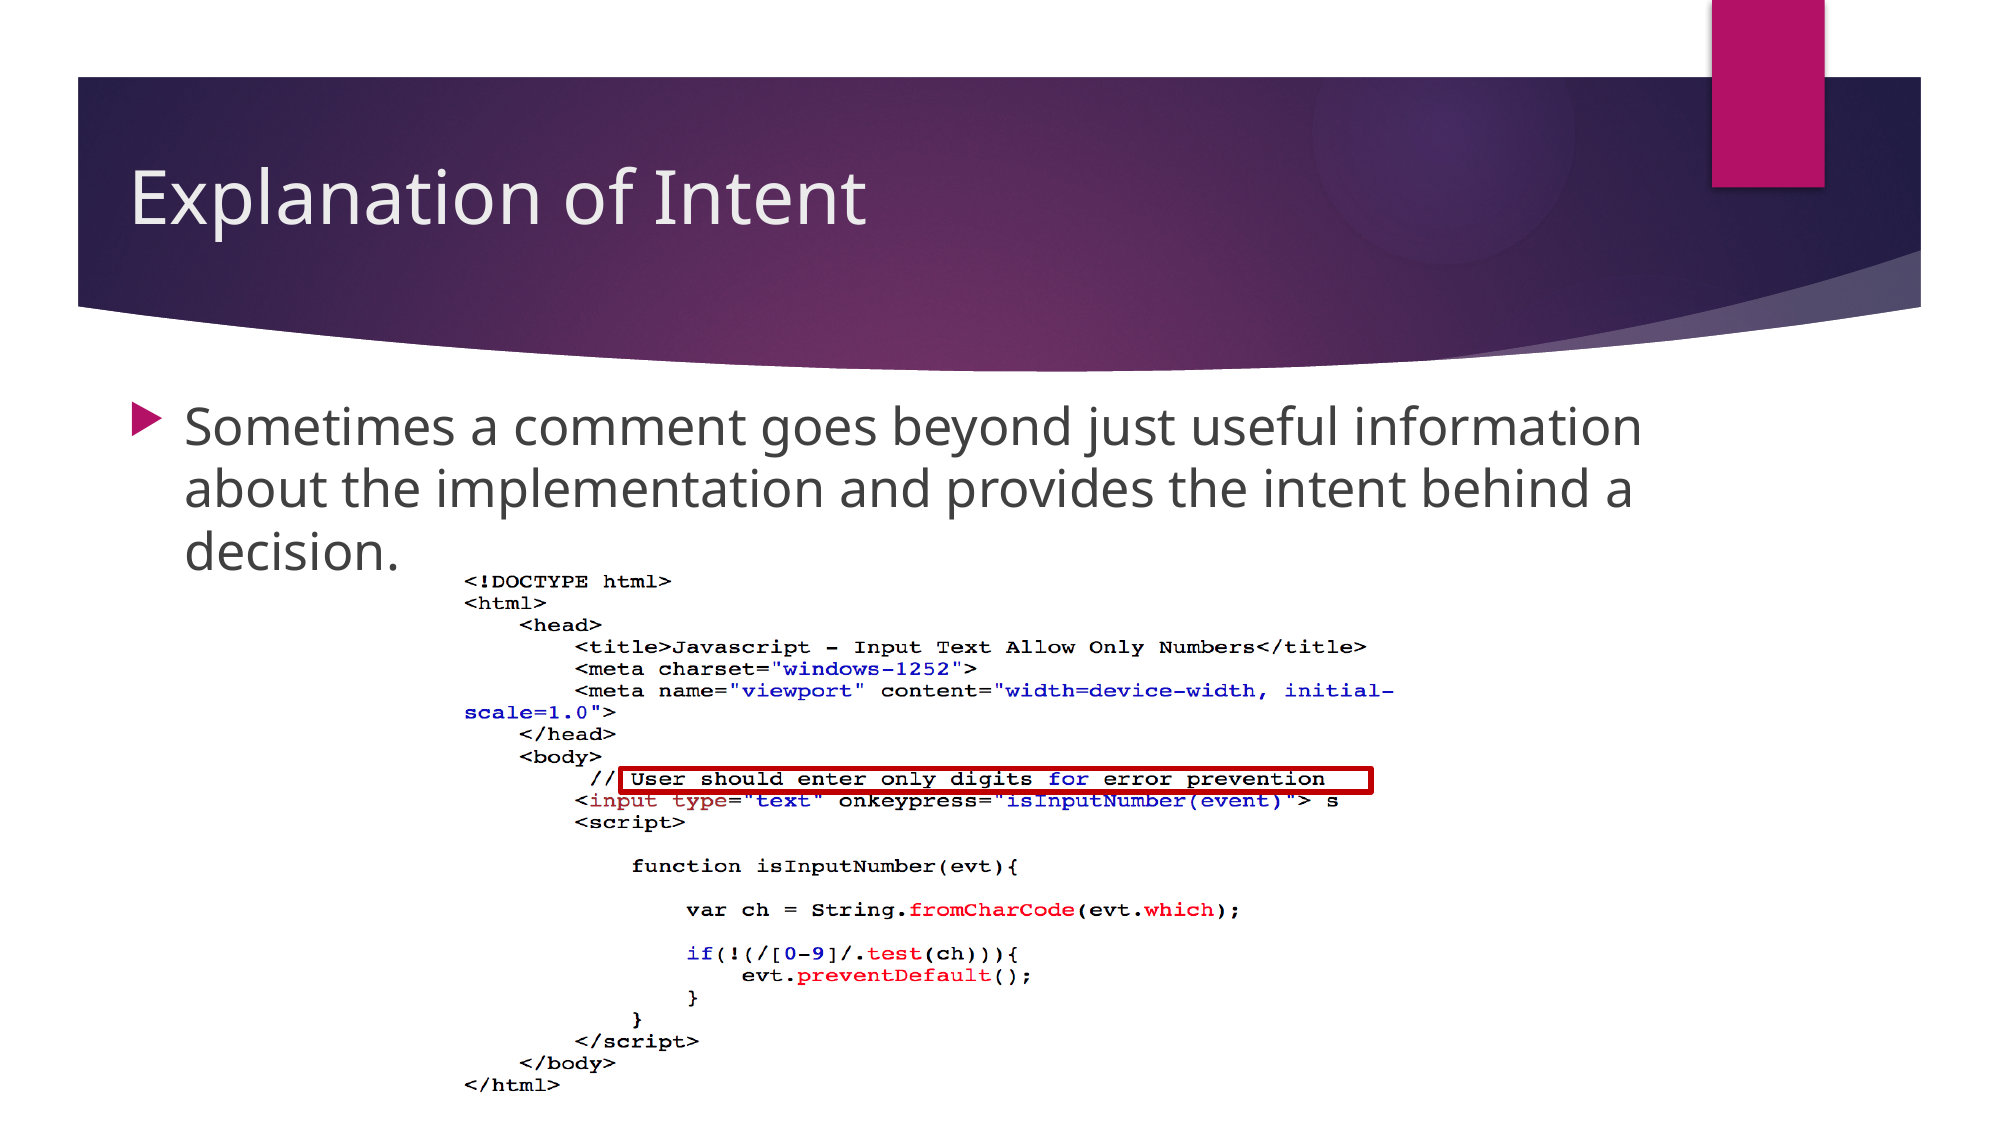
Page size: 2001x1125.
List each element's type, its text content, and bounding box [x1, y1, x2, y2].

picture [460, 573, 1399, 1102]
list Sometimes a comment goes beyond just useful information about the implementation and provides the intent behind a decision. [113, 385, 1703, 1062]
title Explanation of Intent [113, 181, 1551, 298]
